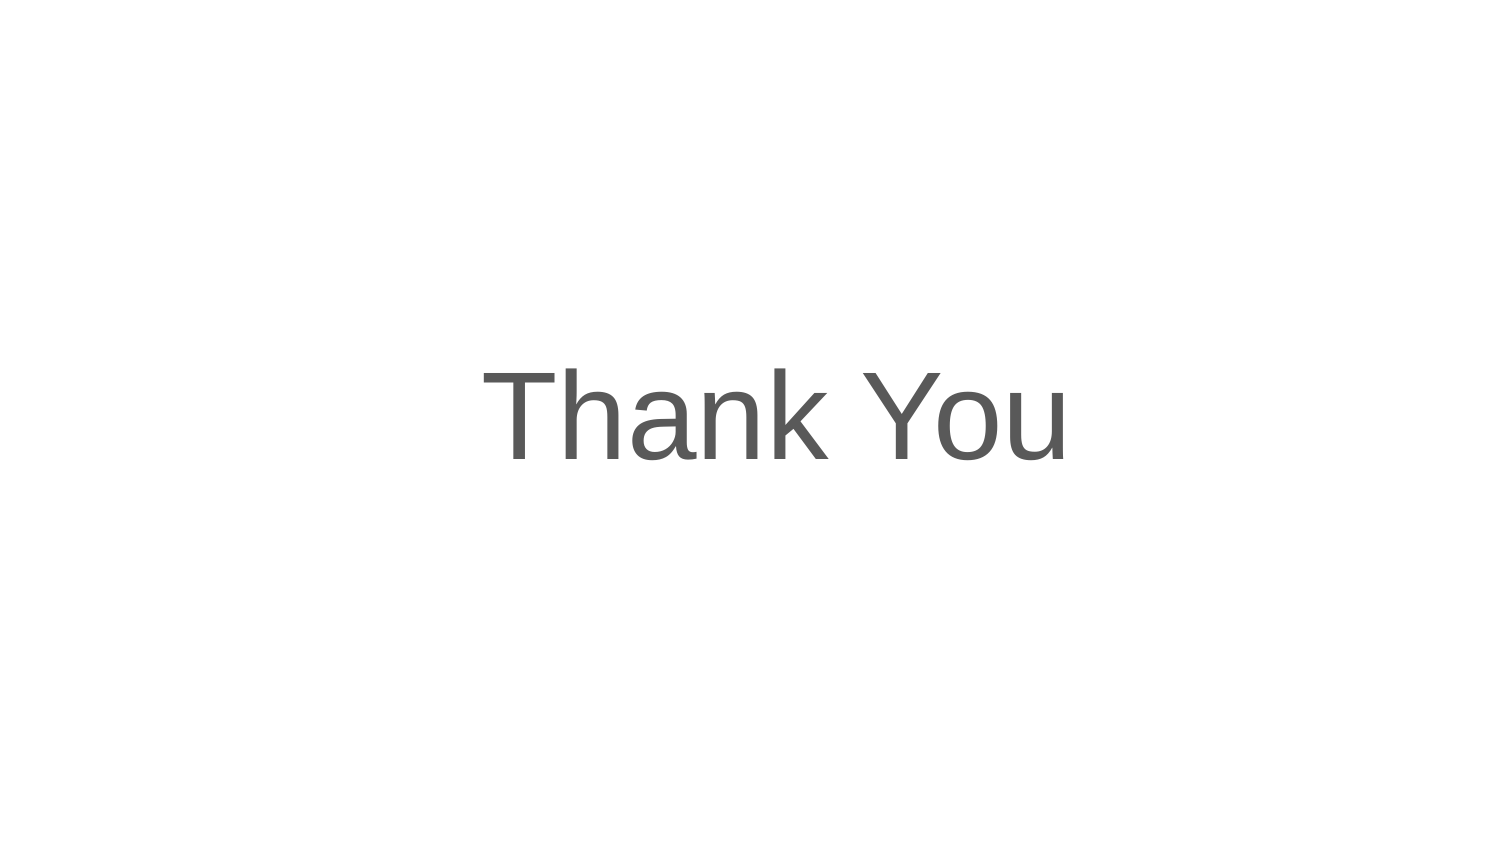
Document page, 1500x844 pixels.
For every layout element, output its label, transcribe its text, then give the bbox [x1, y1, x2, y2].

title Thank You [77, 296, 1476, 391]
